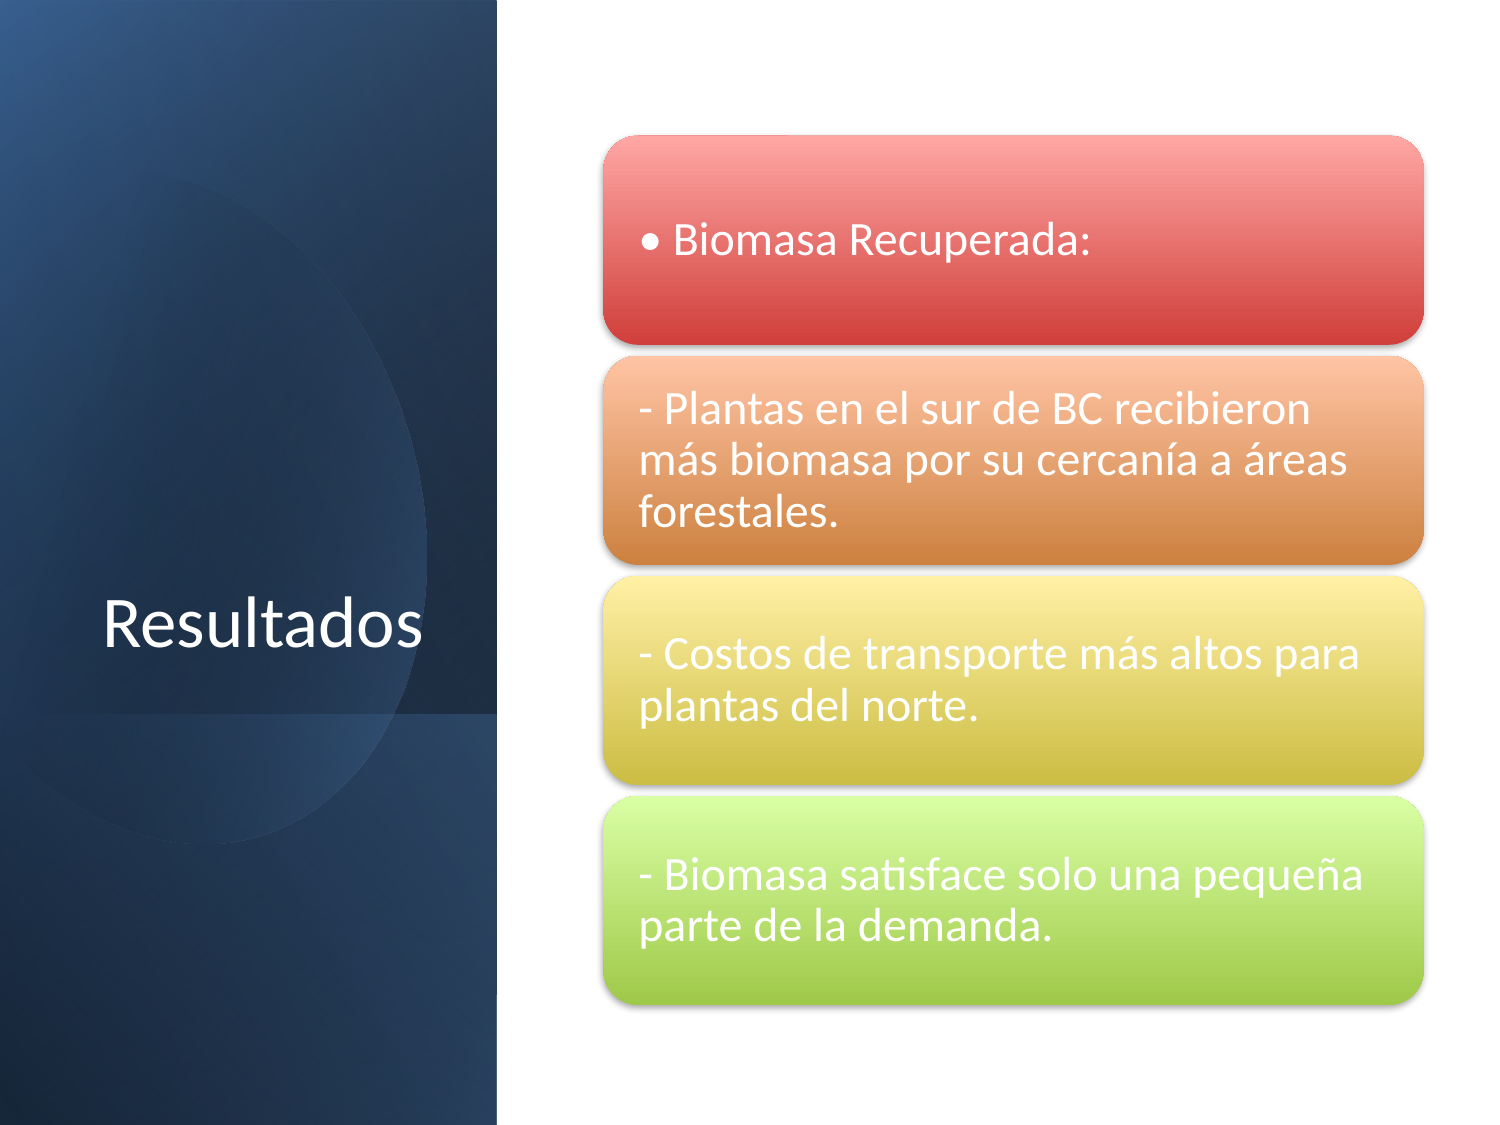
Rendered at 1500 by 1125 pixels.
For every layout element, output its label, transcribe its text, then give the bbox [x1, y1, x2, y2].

text_box [0, 0, 499, 1125]
title Resultados [72, 276, 456, 670]
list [603, 122, 1424, 1018]
text_box [499, 0, 1500, 1125]
